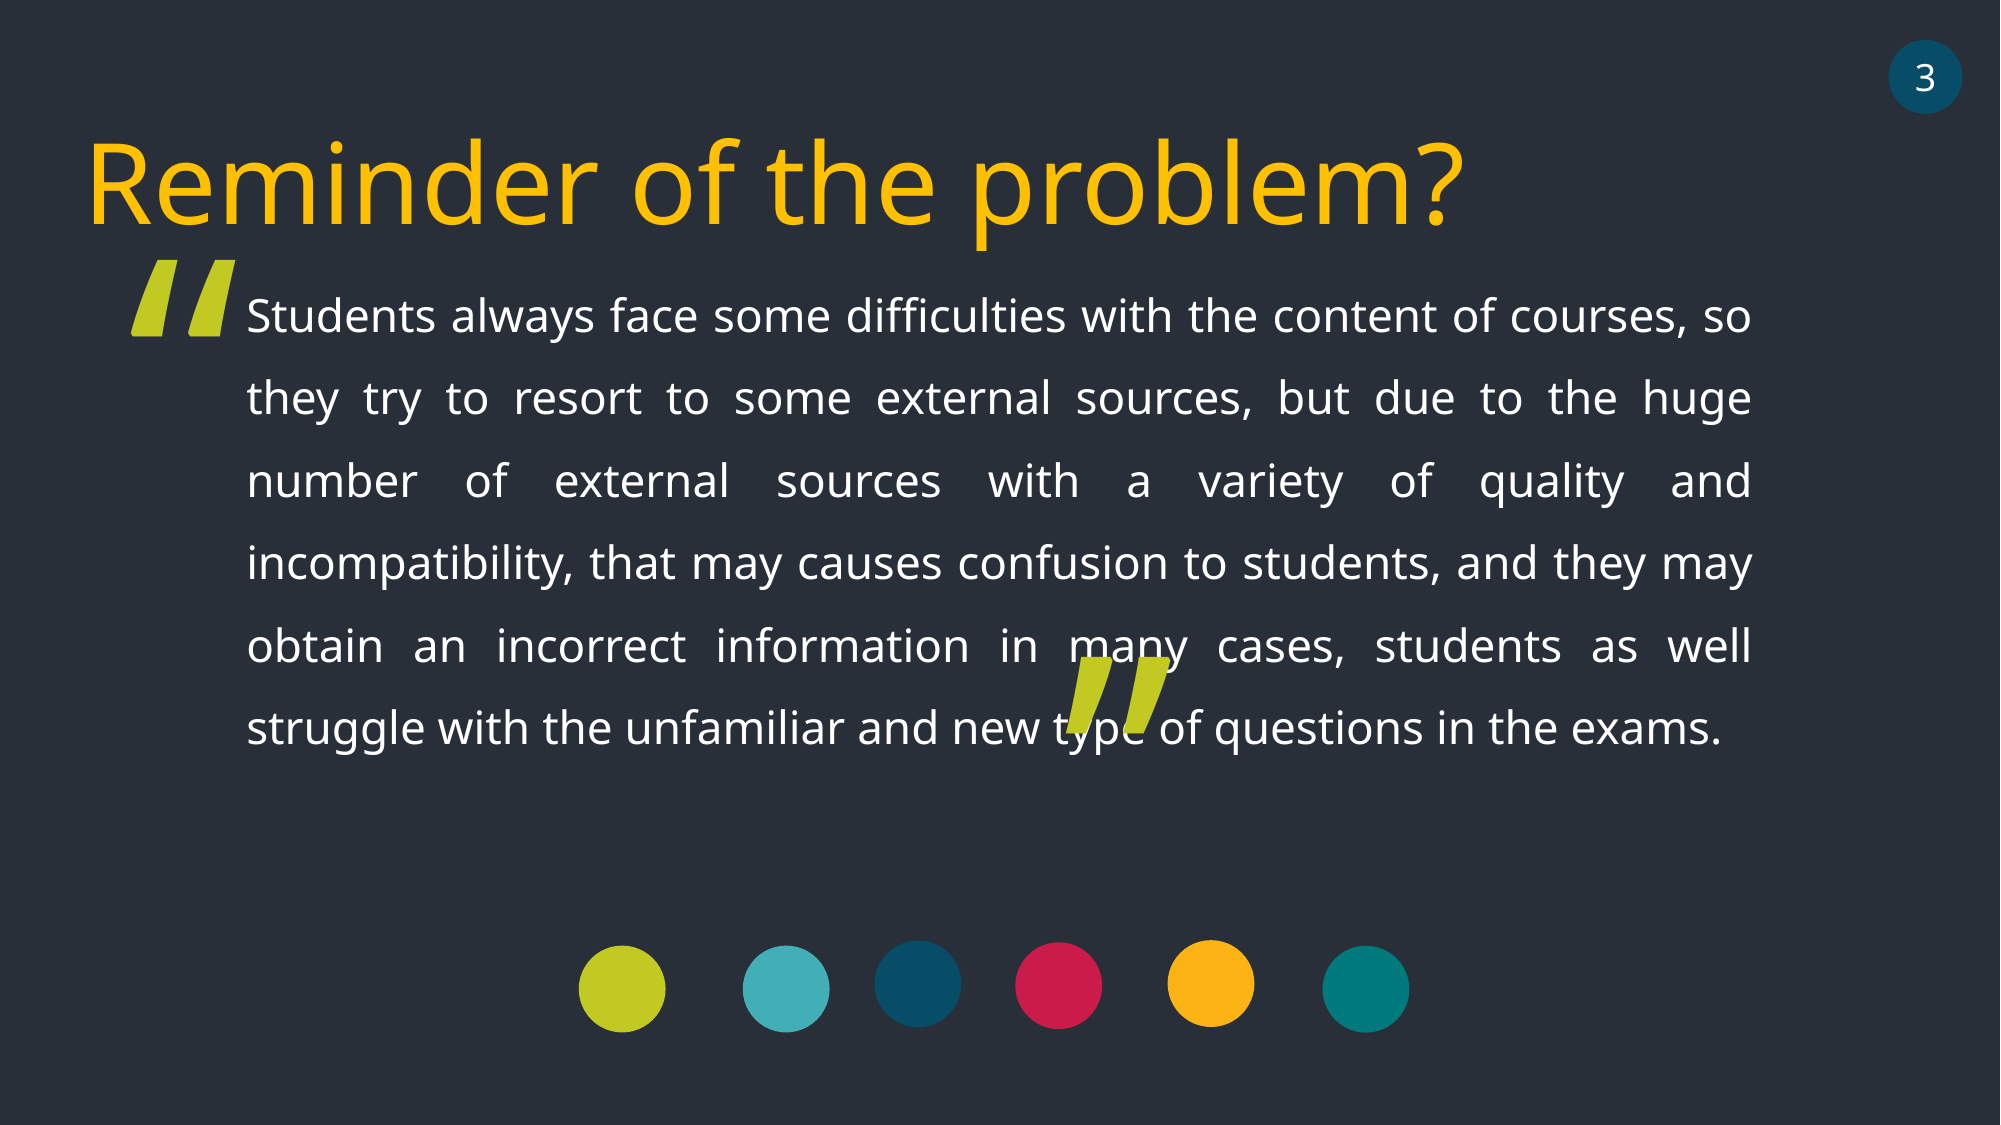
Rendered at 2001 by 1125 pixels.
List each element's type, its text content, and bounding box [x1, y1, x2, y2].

text_box [873, 939, 963, 1029]
text_box ” [829, 560, 1408, 951]
text_box [1014, 941, 1104, 1031]
text_box “ [0, 163, 473, 554]
text_box [1321, 944, 1411, 1034]
text_box Reminder of the problem? [69, 104, 1768, 255]
text_box [1166, 939, 1256, 1029]
text_box [577, 944, 667, 1034]
text_box [741, 944, 831, 1034]
text_box 3 [1887, 38, 1964, 115]
text_box Students always face some difficulties with the content of courses, so they try to resort to some external sources, but due to the huge number of external sources with a variety of quality and incompatibility, that may causes confusion to students, and they may obtain an incorrect information in many cases, students as well struggle with the unfamiliar and new type of questions in the exams. [231, 251, 1769, 762]
